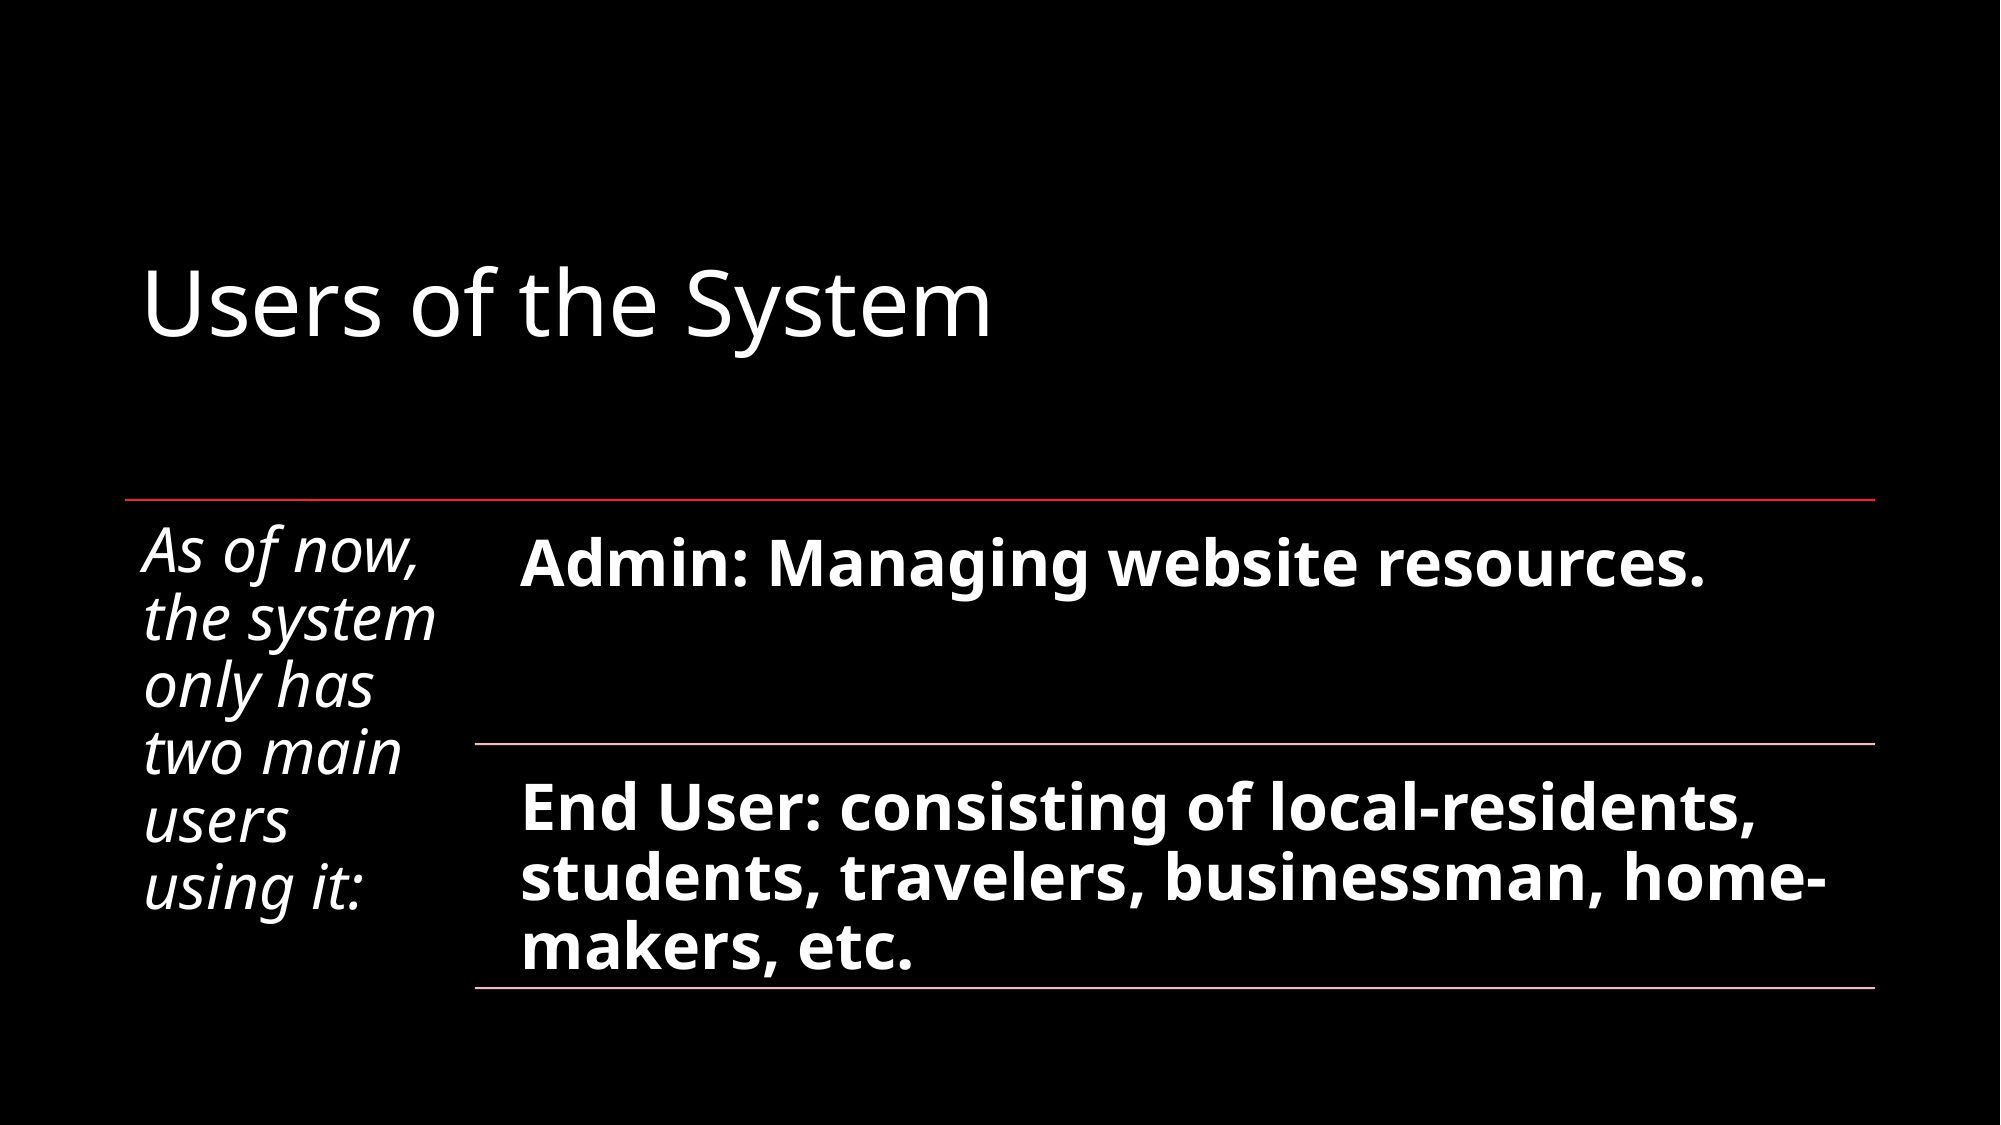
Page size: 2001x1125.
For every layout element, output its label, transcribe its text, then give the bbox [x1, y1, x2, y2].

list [124, 499, 1875, 1001]
title Users of the System [125, 249, 1625, 458]
